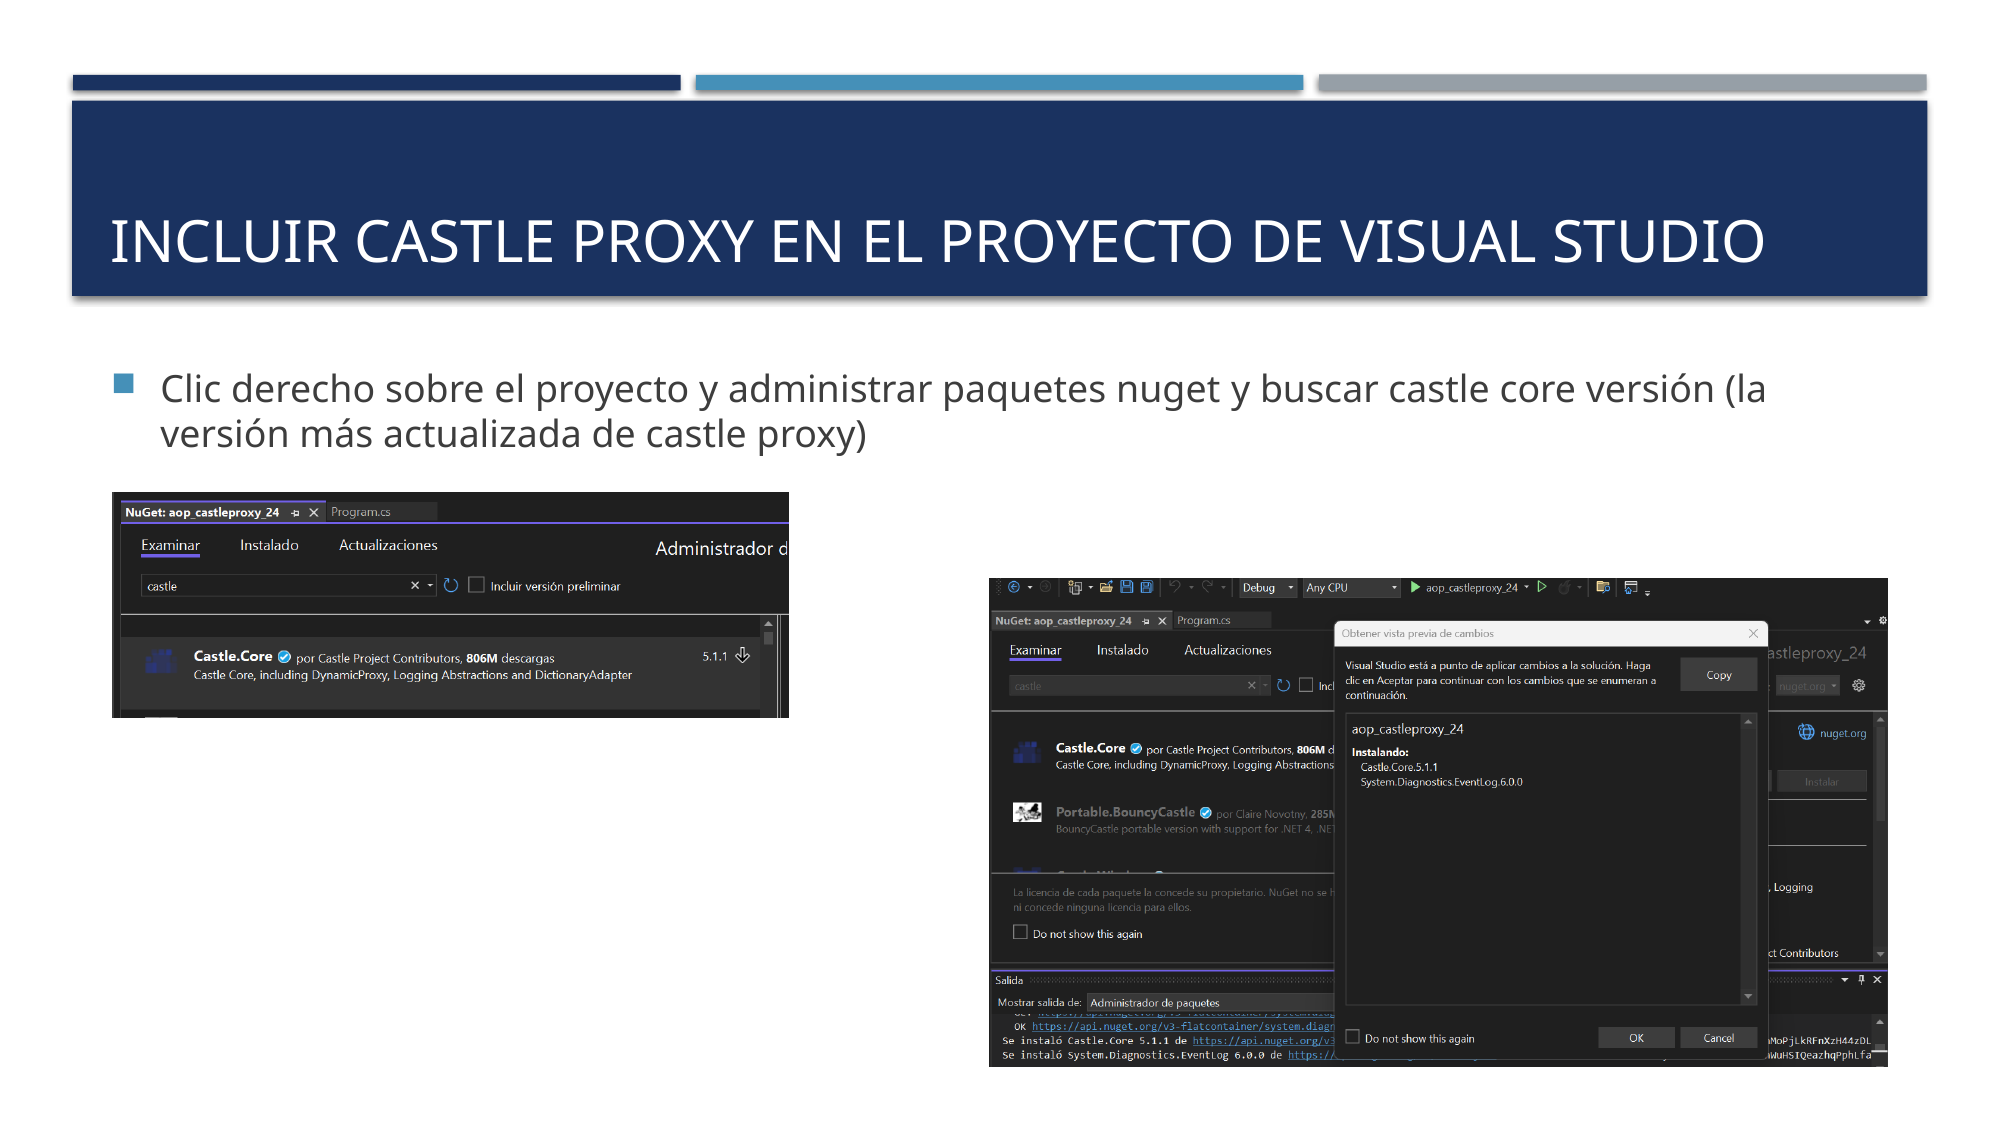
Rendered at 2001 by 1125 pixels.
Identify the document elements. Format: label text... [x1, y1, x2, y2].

picture [112, 491, 790, 719]
list Clic derecho sobre el proyecto y administrar paquetes nuget y buscar castle core versión (la versión más actualizada de castle proxy) [95, 357, 1905, 479]
title Incluir castle proxy en el proyecto de visual studio [95, 115, 1905, 282]
picture [989, 577, 1888, 1068]
